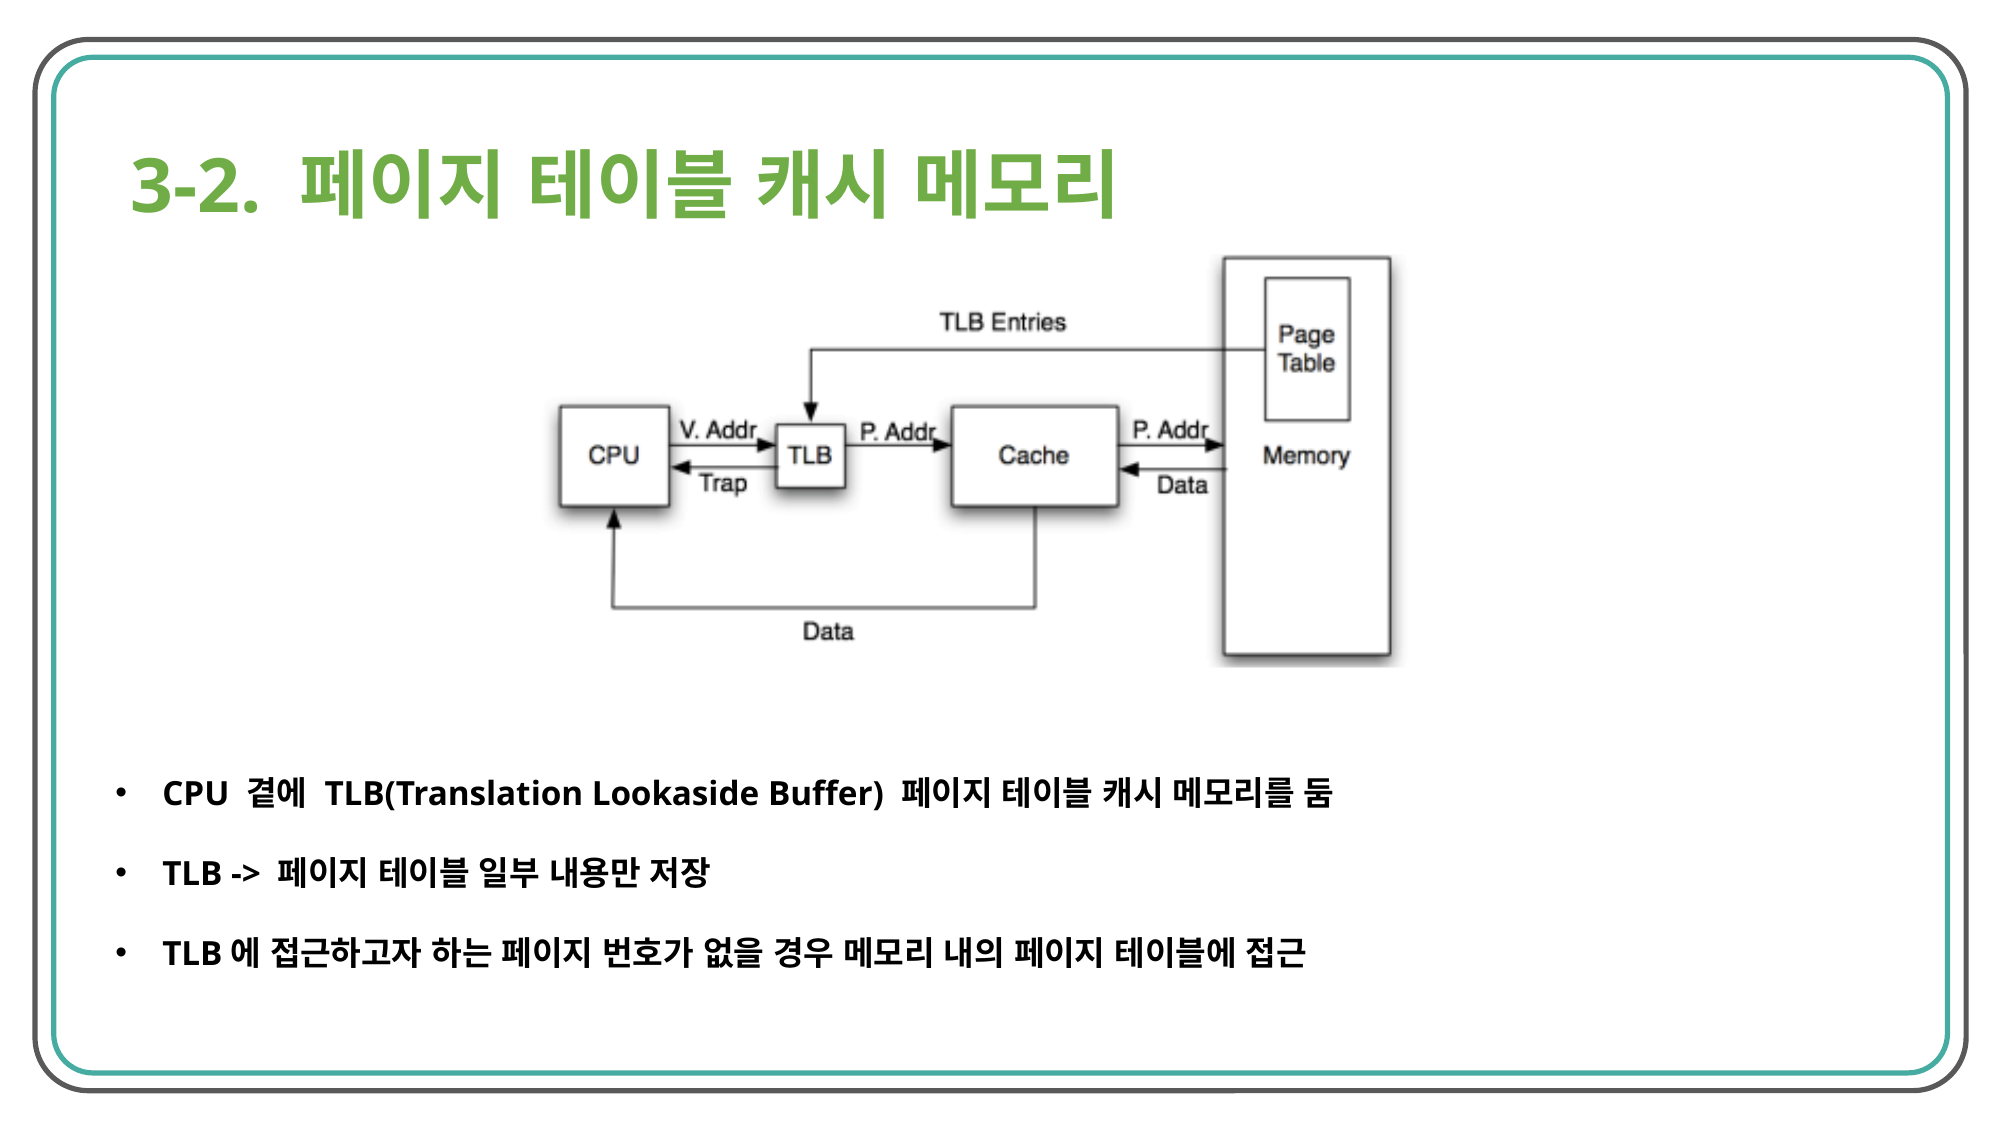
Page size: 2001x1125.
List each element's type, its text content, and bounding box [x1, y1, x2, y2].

text_box 3-2. 페이지 테이블 캐시 메모리 [115, 130, 1654, 236]
picture [306, 254, 1566, 704]
text_box [33, 38, 1968, 1092]
text_box CPU 곁에 TLB(Translation Lookaside Buffer) 페이지 테이블 캐시 메모리를 둠 TLB -> 페이지 테이블 일부 내용만 저장 TLB에 접근하고자 하는 페이지 번호가 없을 경우 메모리 내의 페이지 테이블에 접근 [100, 724, 1865, 979]
